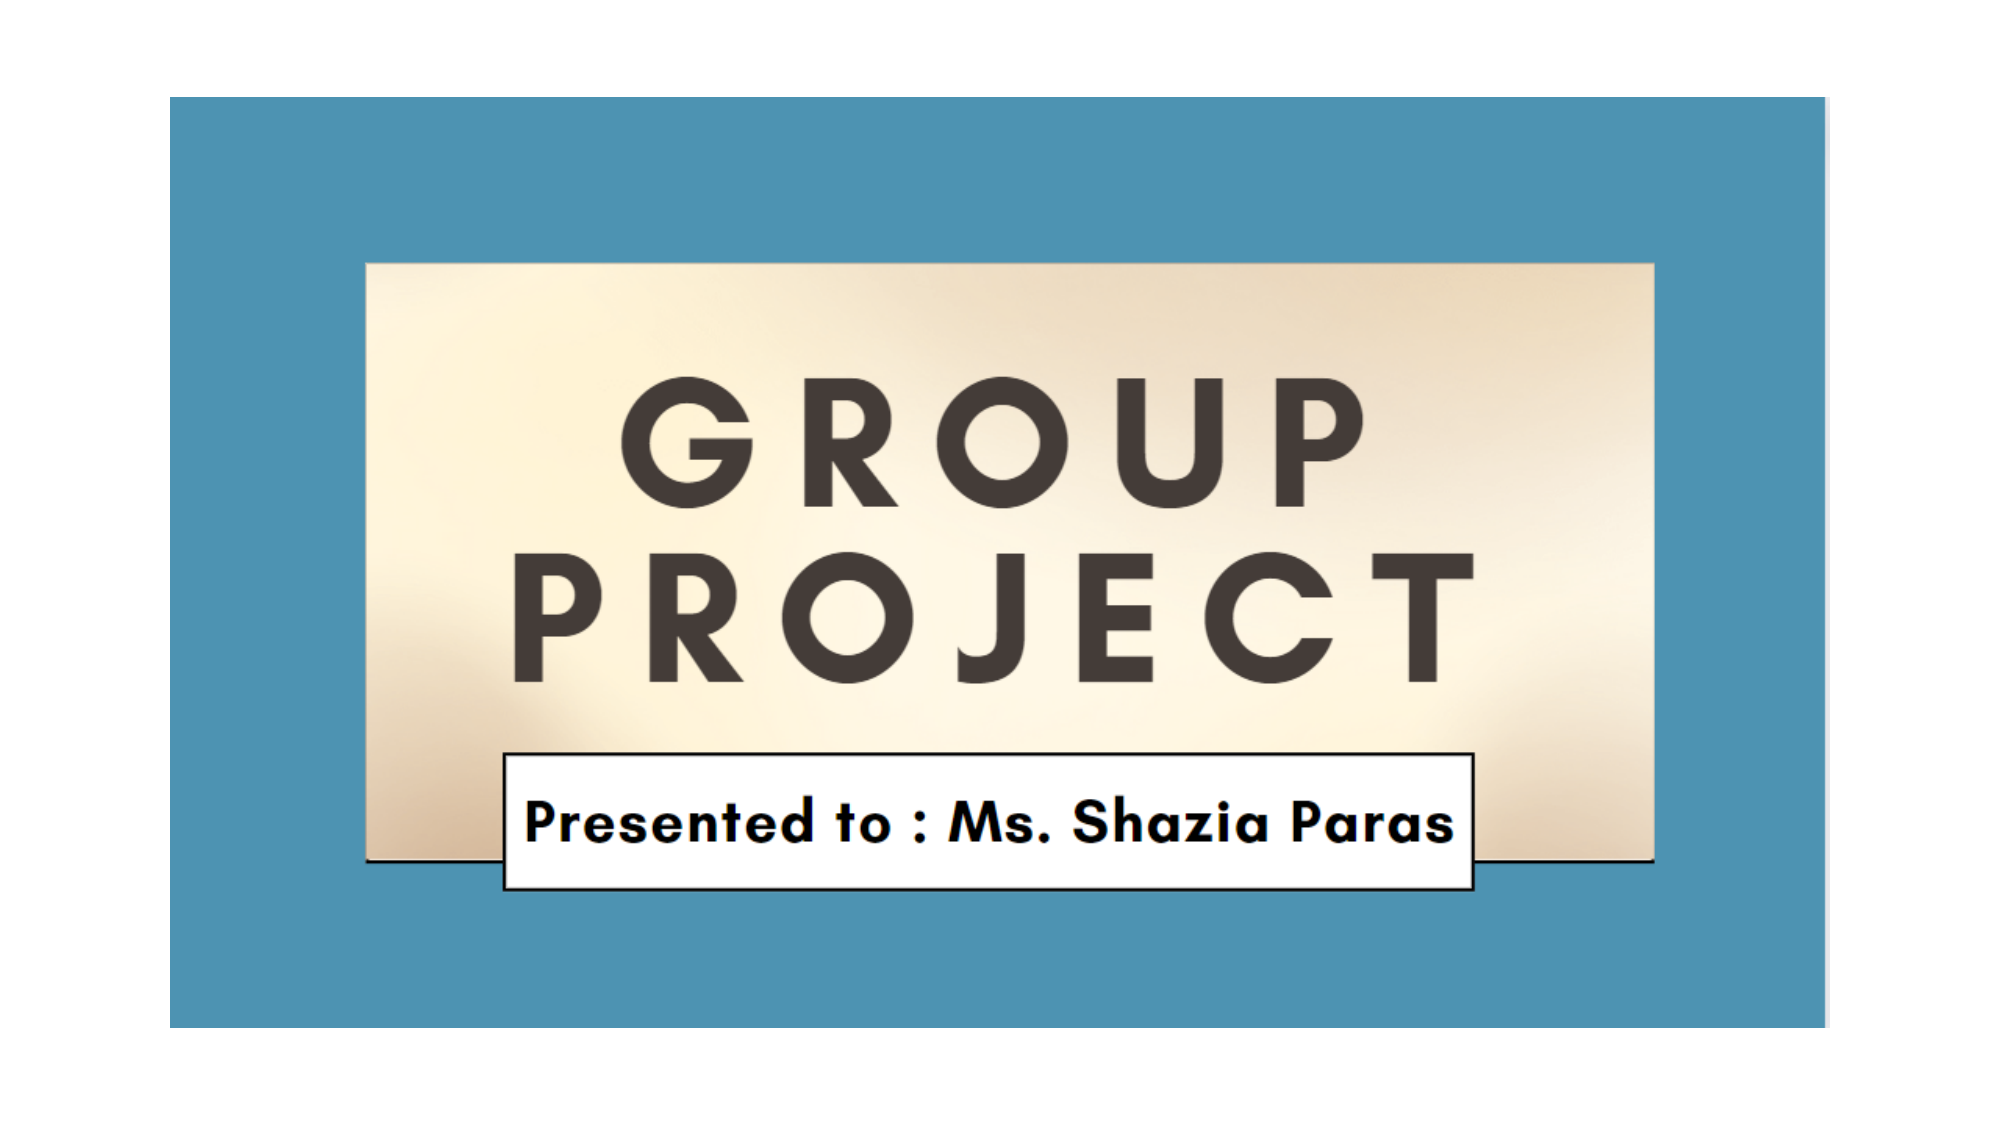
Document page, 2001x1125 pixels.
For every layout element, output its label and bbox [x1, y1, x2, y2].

picture [170, 97, 1830, 1028]
